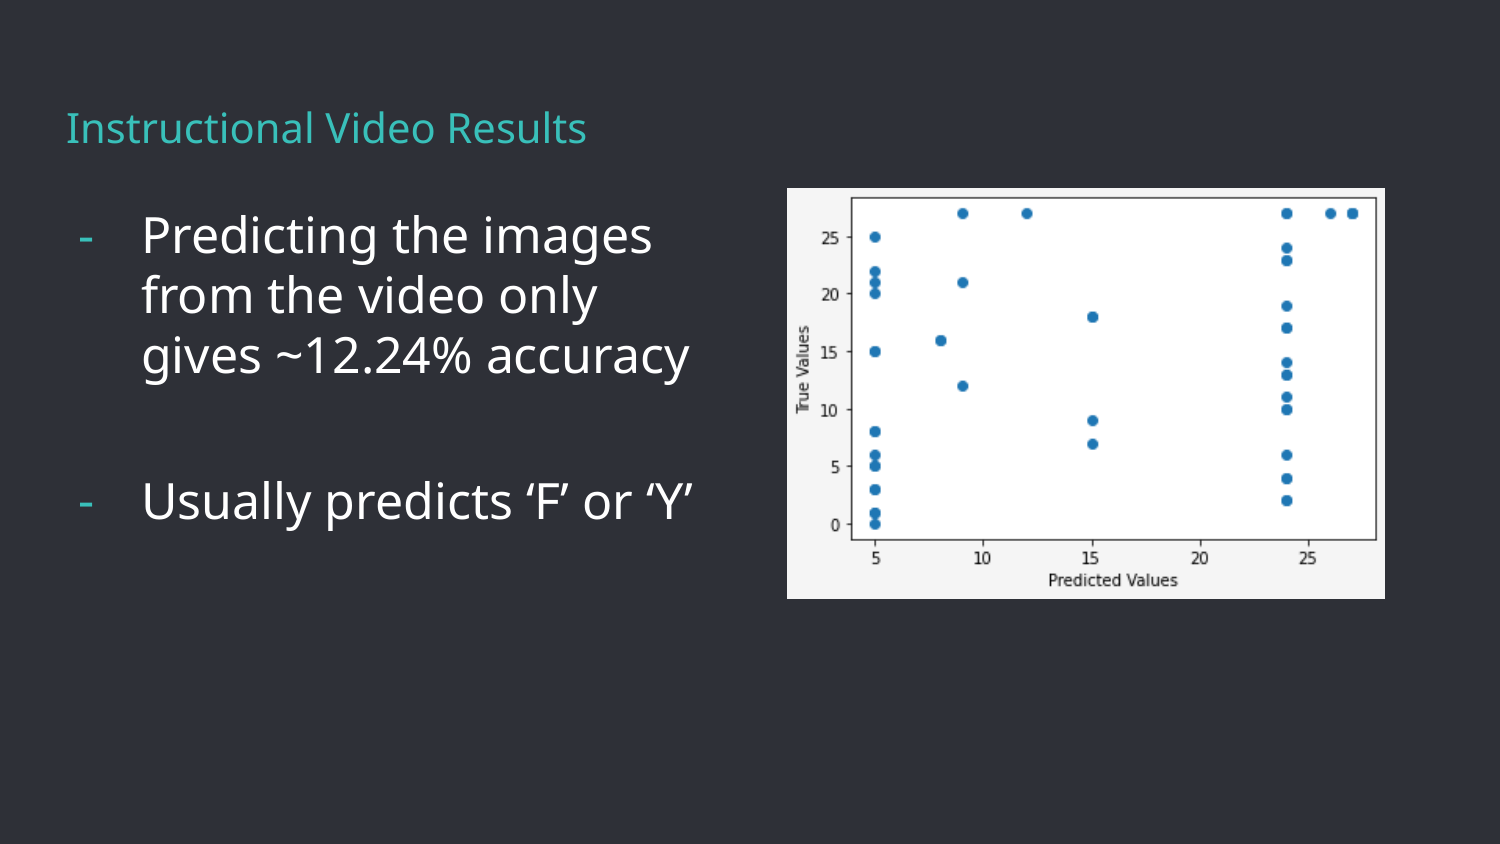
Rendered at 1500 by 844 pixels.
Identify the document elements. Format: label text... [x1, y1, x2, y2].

list Predicting the images from the video only gives ~12.24% accuracy Usually predicts ‘F’ or ‘Y’ [51, 189, 726, 750]
picture [787, 188, 1385, 599]
title Instructional Video Results [51, 72, 1449, 167]
